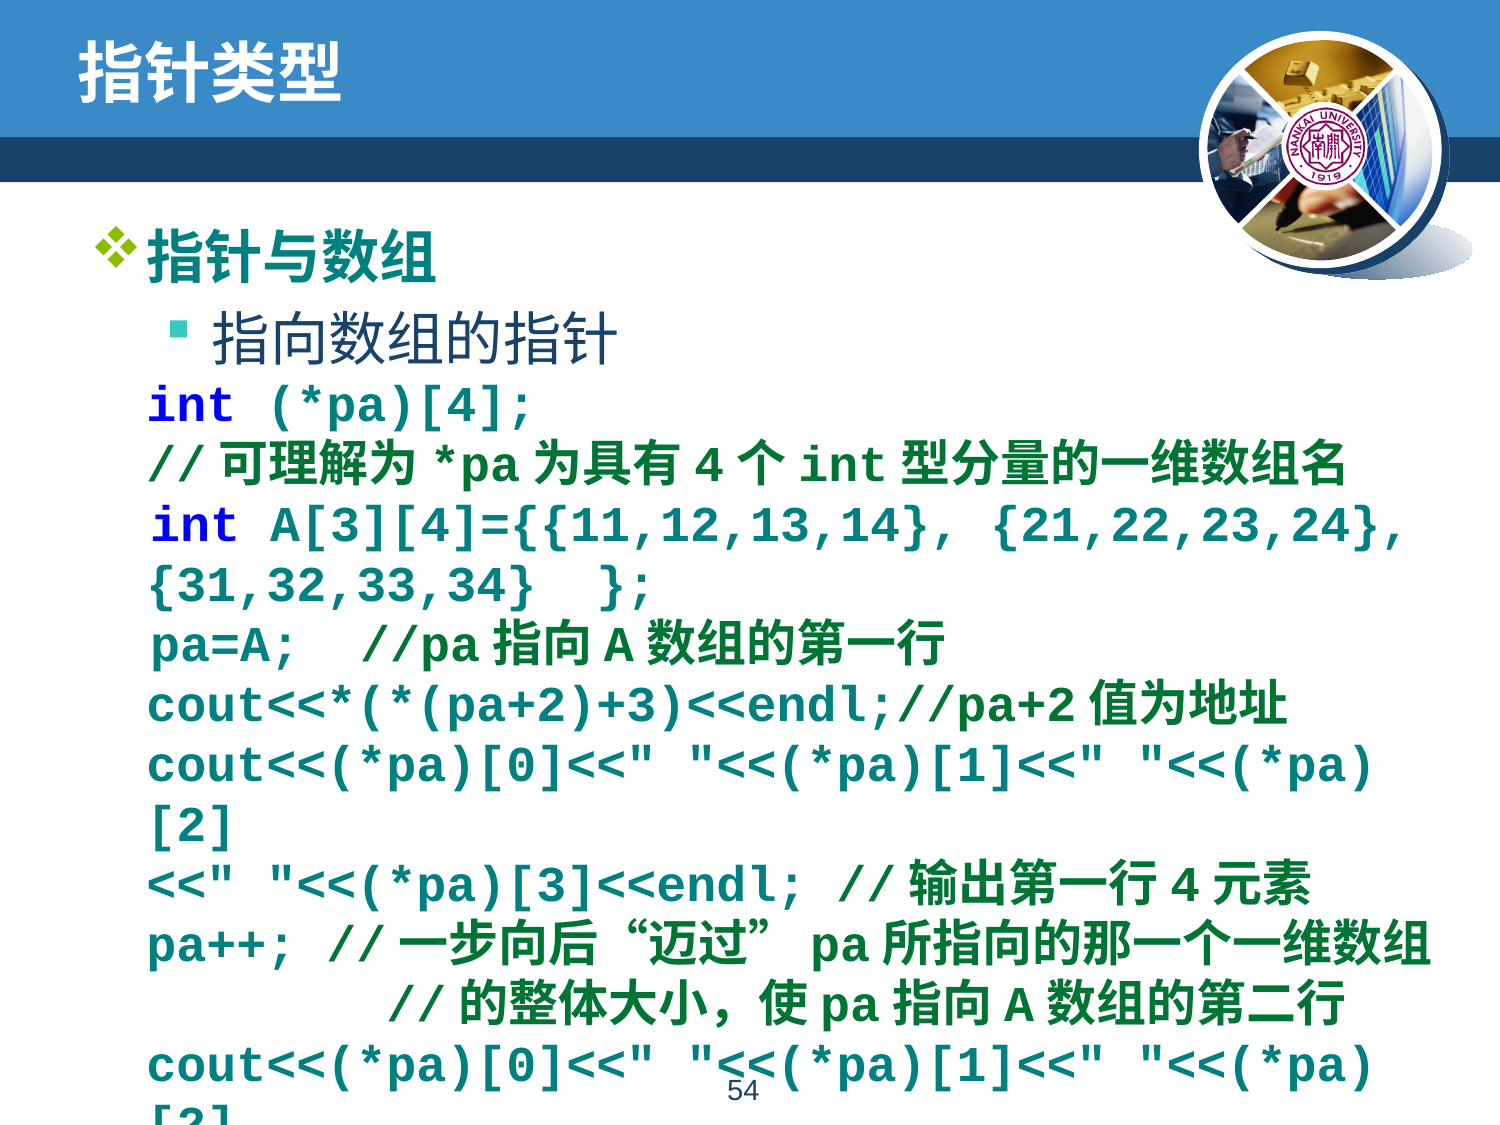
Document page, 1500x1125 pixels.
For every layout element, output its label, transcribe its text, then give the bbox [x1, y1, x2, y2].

slide_number 53 [607, 1063, 879, 1112]
list 指针与数组 指向数组的指针 int (*pa)[4]; //可理解为*pa为具有4个int型分量的一维数组名 int A[3][4]={{11,12,13,14}, {21,22,23,24},{31,32,33,34} }; pa=A; //pa指向A数组的第一行 cout<<*(*(pa+2)+3)<<endl;//pa+2值为地址 cout<<(*pa)[0]<<" "<<(*pa)[1]<<" "<<(*pa)[2] <<" "<<(*pa)[3]<<endl; //输出第一行4元素 pa++; //一步向后“迈过”pa所指向的那一个一维数组 //的整体大小，使pa指向A数组的第二行 cout<<(*pa)[0]<<" "<<(*pa)[1]<<" "<<(*pa)[2] <<" "<<(*pa)[3]<<endl; //输出第二行4元素 [75, 212, 1477, 1094]
picture [1207, 40, 1433, 212]
title 指针类型 [62, 24, 1275, 118]
